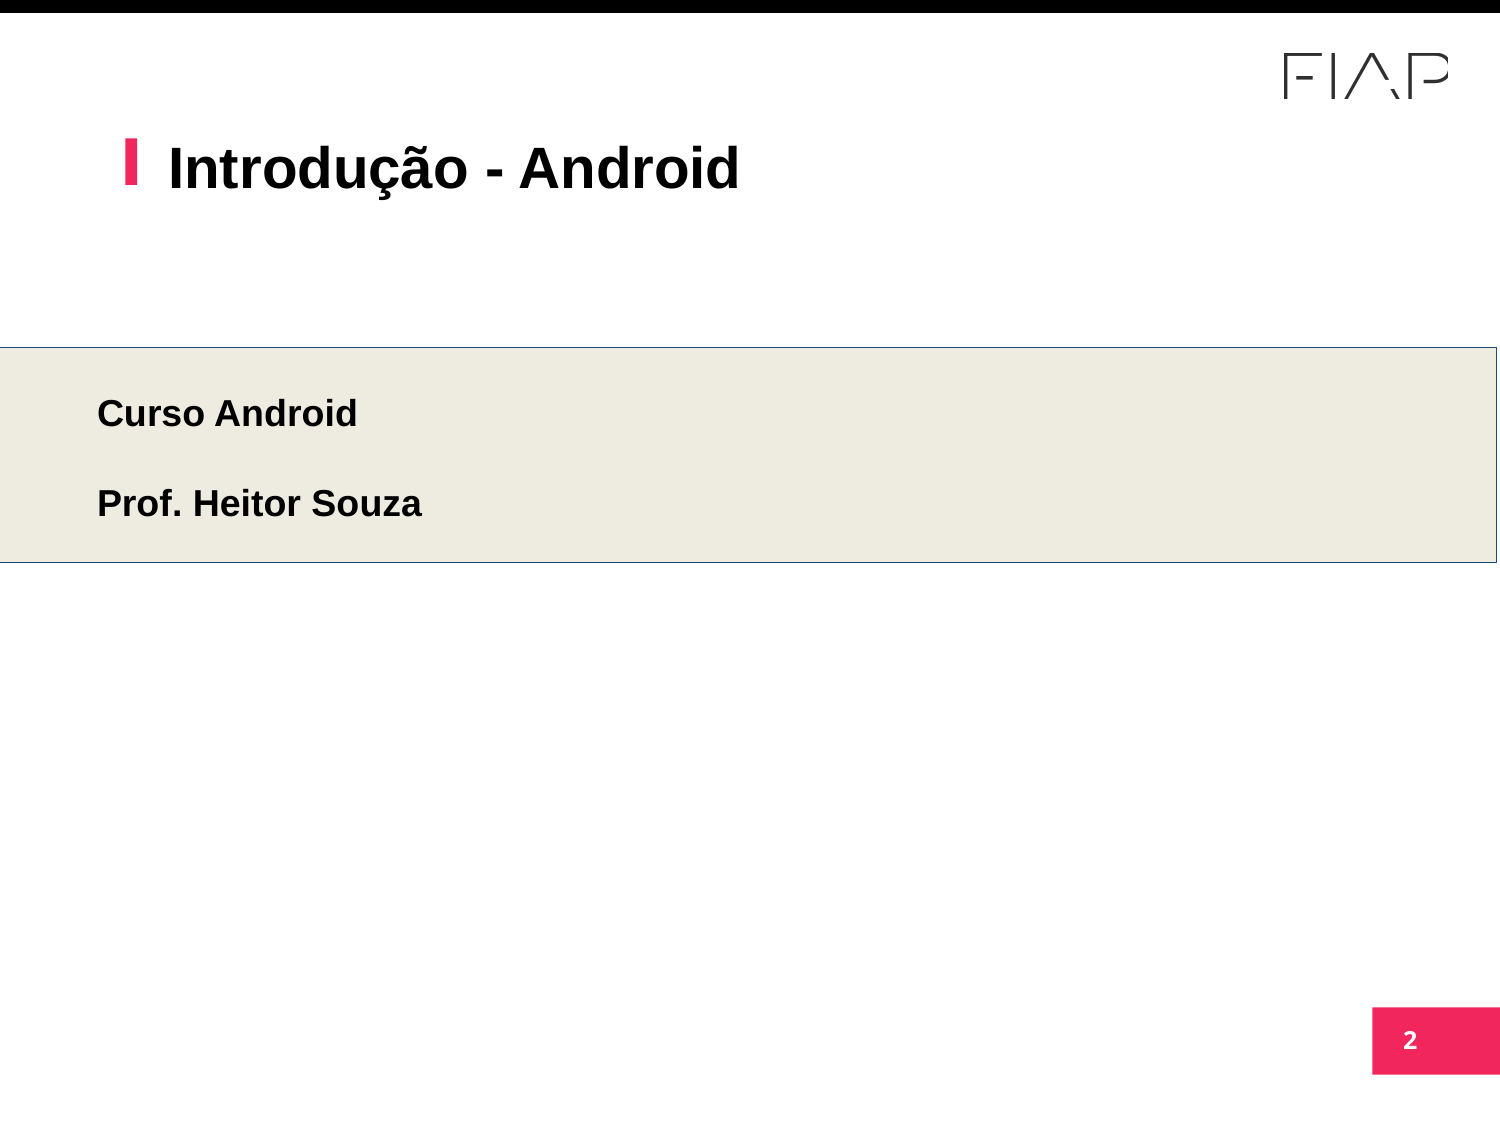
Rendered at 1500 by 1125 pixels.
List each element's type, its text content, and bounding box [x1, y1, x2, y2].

text_box Introdução - Android [153, 122, 1354, 188]
text_box Curso Android Prof. Heitor Souza [82, 374, 1291, 516]
text_box [0, 347, 1497, 563]
picture [1284, 53, 1448, 99]
